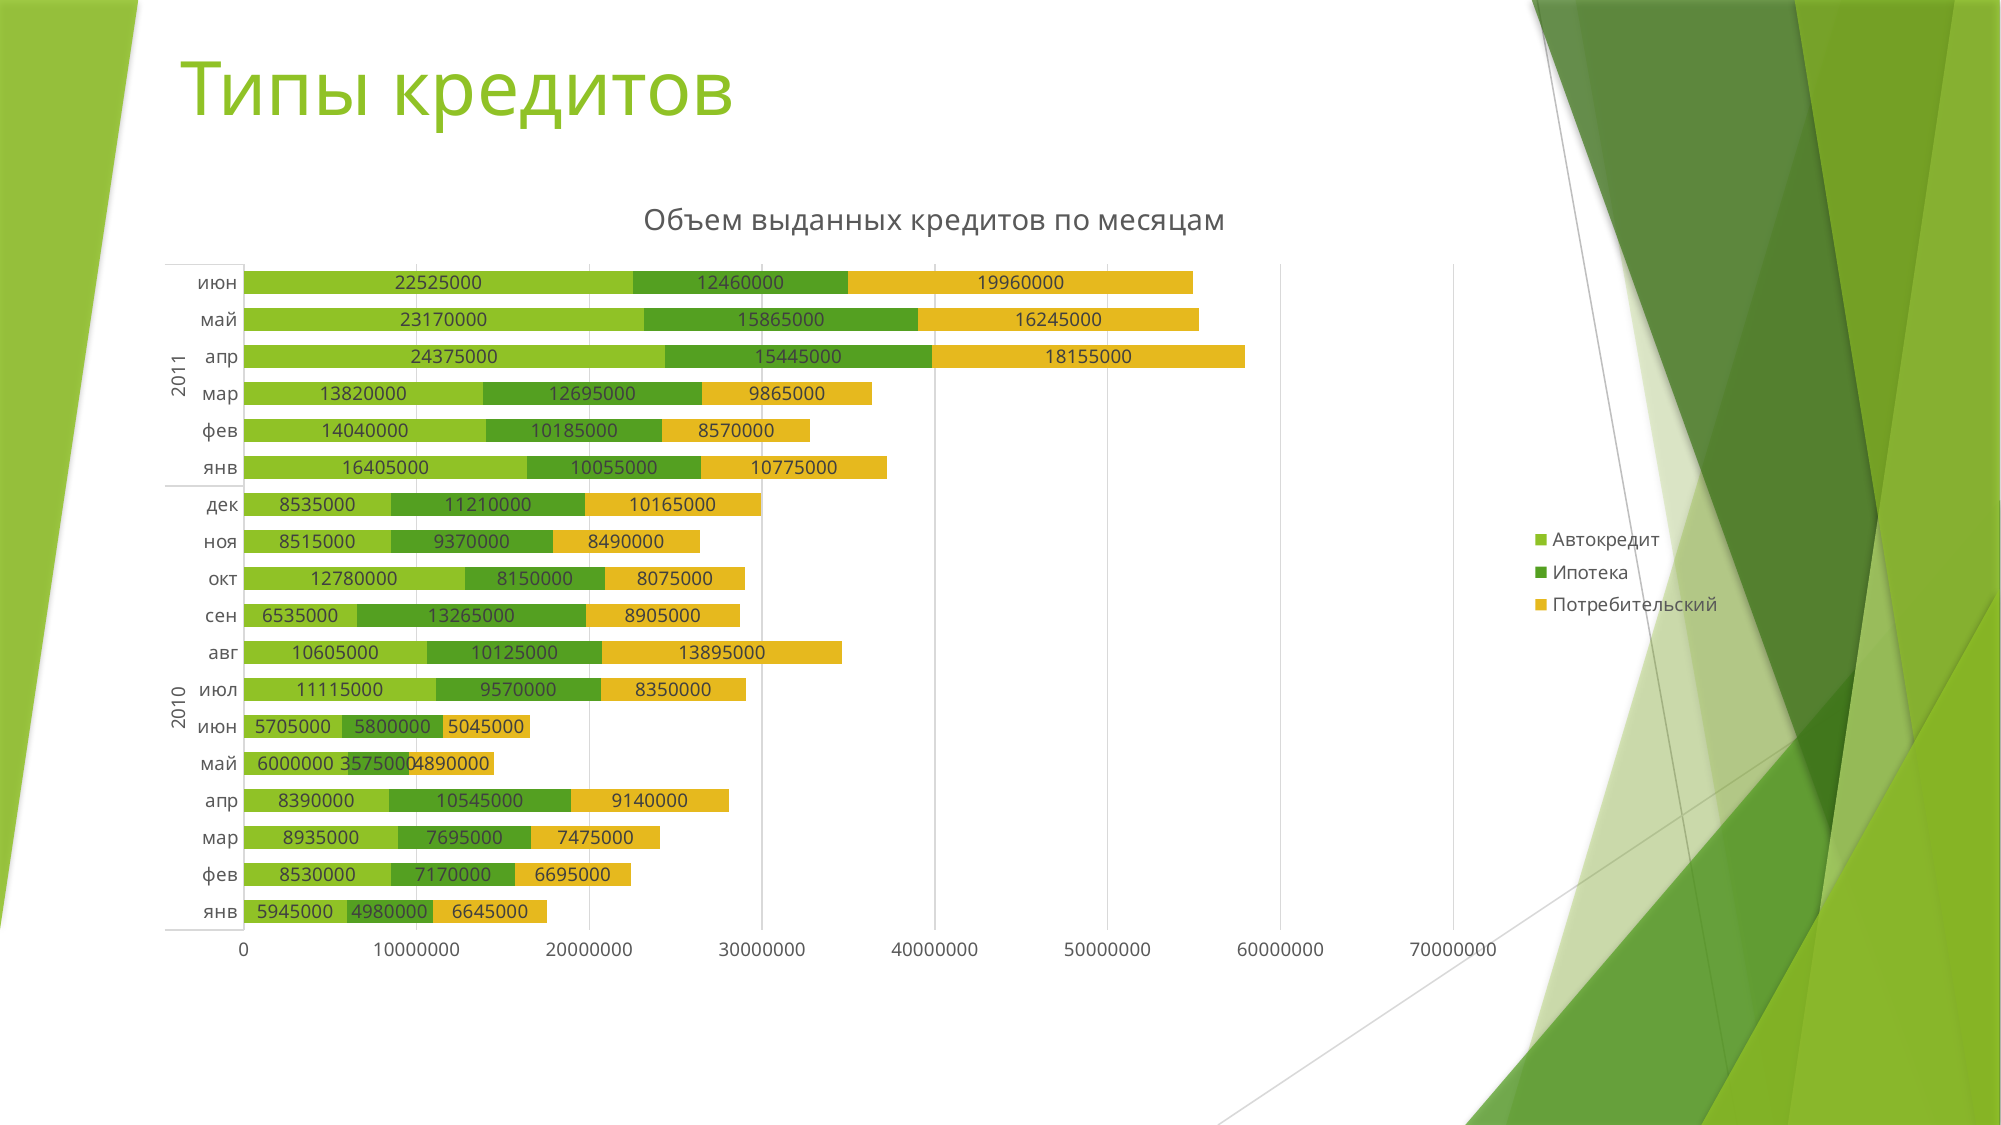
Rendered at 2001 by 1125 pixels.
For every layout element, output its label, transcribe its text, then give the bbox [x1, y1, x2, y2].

chart [132, 165, 1738, 980]
text_box Типы кредитов [165, 18, 1440, 139]
